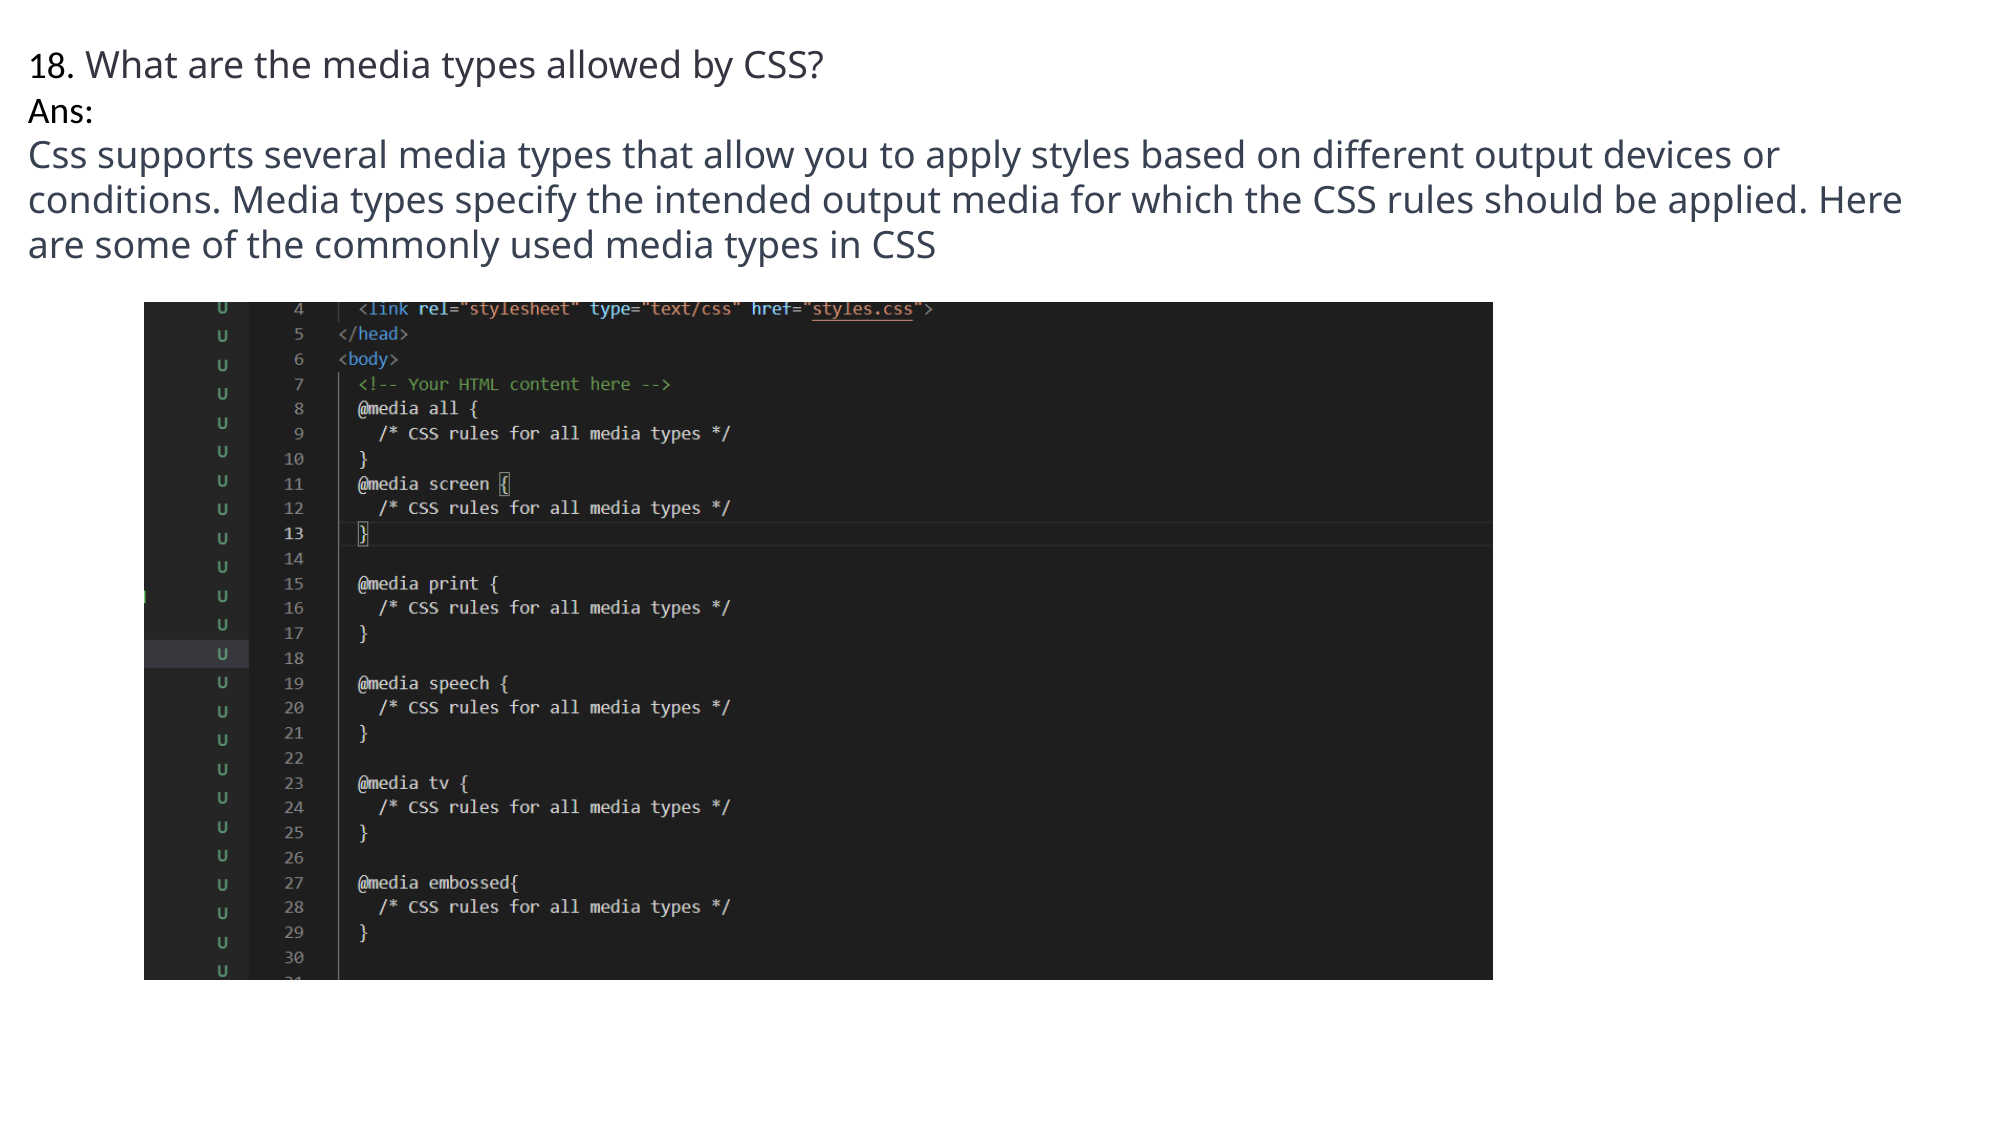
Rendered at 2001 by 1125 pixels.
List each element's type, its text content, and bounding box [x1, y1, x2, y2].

text_box 18. What are the media types allowed by CSS? Ans: Css supports several media types that allow you to apply styles based on different output devices or conditions. Media types specify the intended output media for which the CSS rules should be applied. Here are some of the commonly used media types in CSS [13, 33, 1977, 319]
picture [144, 302, 1493, 980]
